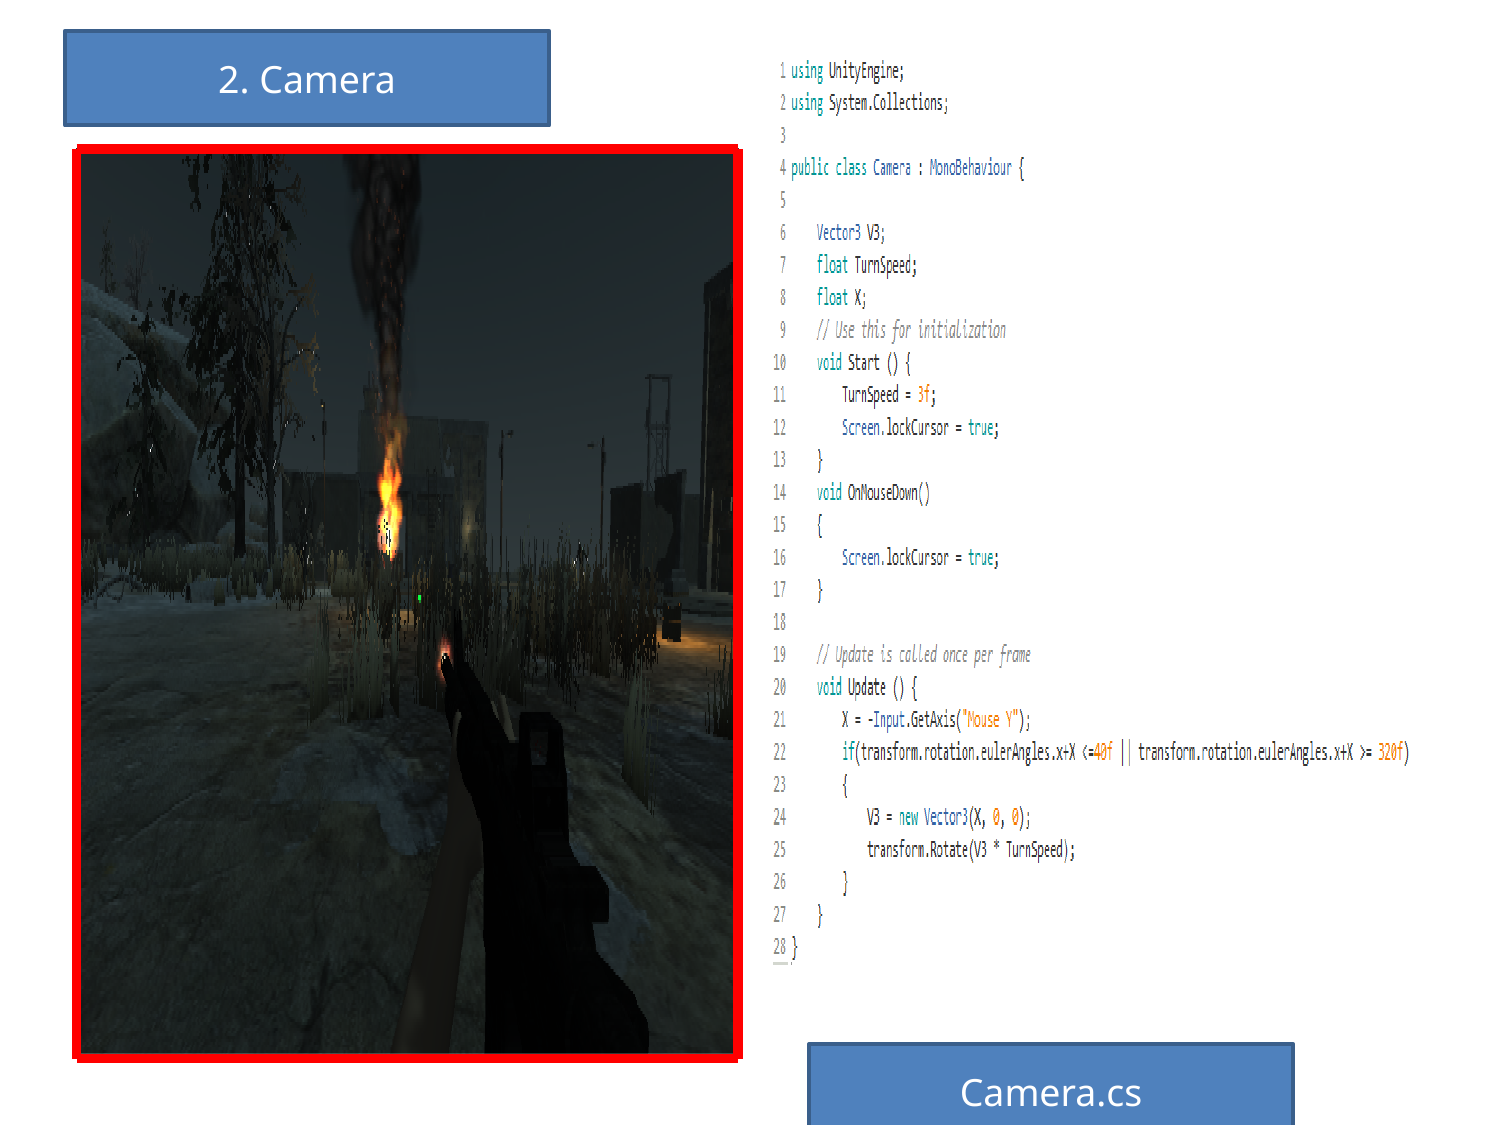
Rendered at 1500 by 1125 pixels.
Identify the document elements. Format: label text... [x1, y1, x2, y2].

text_box Camera.cs [807, 1042, 1295, 1125]
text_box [76, 148, 739, 1059]
picture [773, 54, 1412, 965]
text_box 2. Camera [63, 29, 551, 127]
